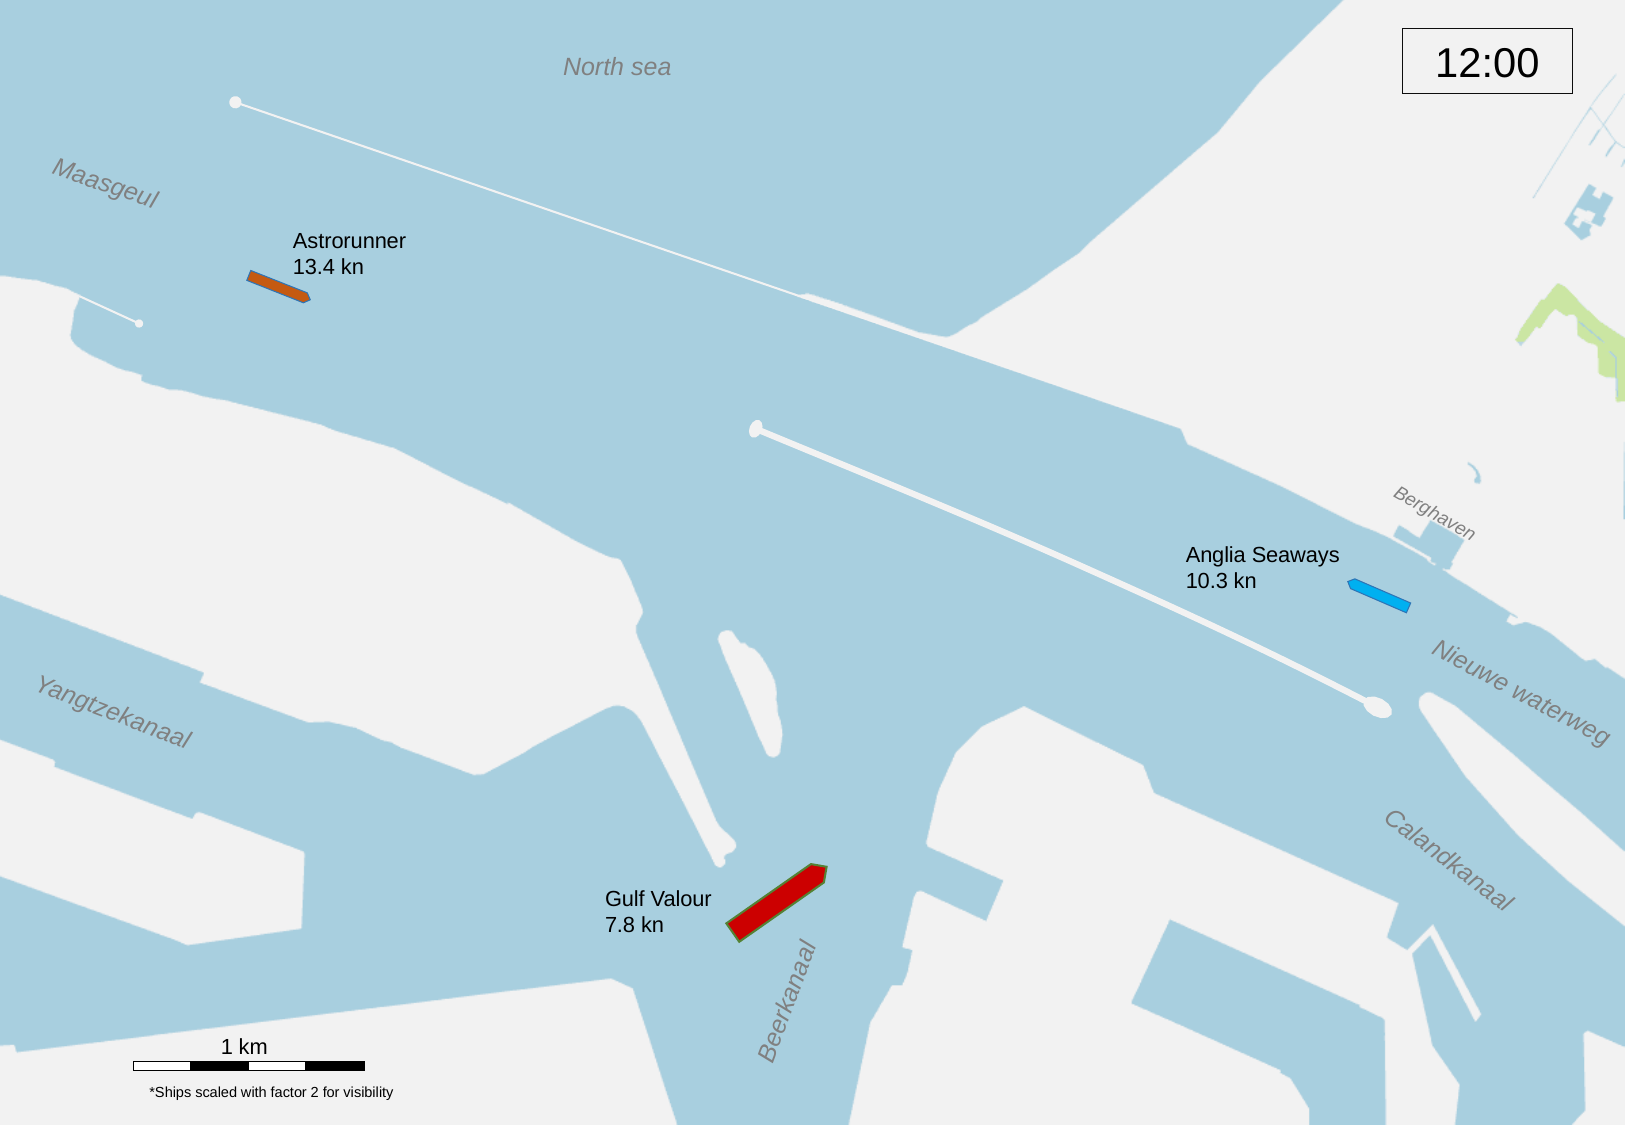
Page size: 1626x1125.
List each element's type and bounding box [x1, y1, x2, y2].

text_box [133, 1061, 365, 1071]
text_box [0, 0, 1625, 1125]
